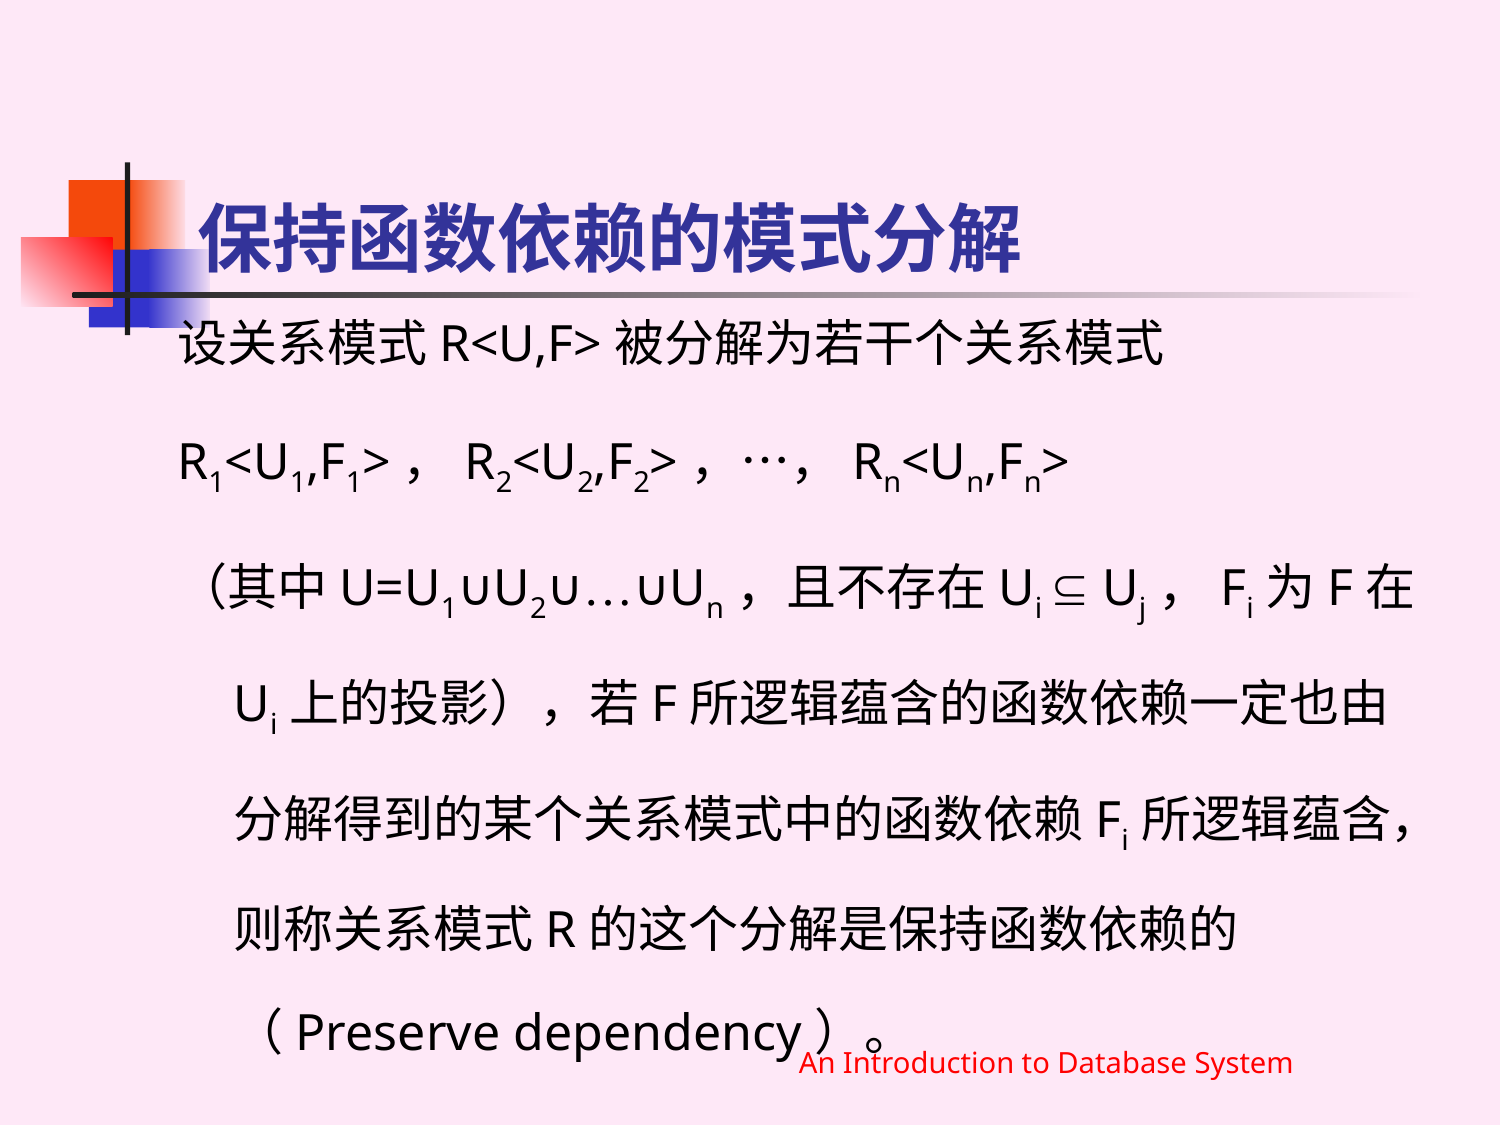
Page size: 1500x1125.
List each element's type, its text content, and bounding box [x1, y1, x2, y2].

footer An Introduction to Database System [655, 1011, 1438, 1087]
list 设关系模式R<U,F>被分解为若干个关系模式 R1<U1,F1>，R2<U2,F2>，…，Rn<Un,Fn> （其中U=U1∪U2∪…∪Un，且不存在Ui  Uj，Fi为F在Ui上的投影），若F所逻辑蕴含的函数依赖一定也由分解得到的某个关系模式中的函数依赖Fi所逻辑蕴含，则称关系模式R的这个分解是保持函数依赖的（Preserve dependency）。 [162, 262, 1438, 938]
title 保持函数依赖的模式分解 [182, 101, 1462, 290]
